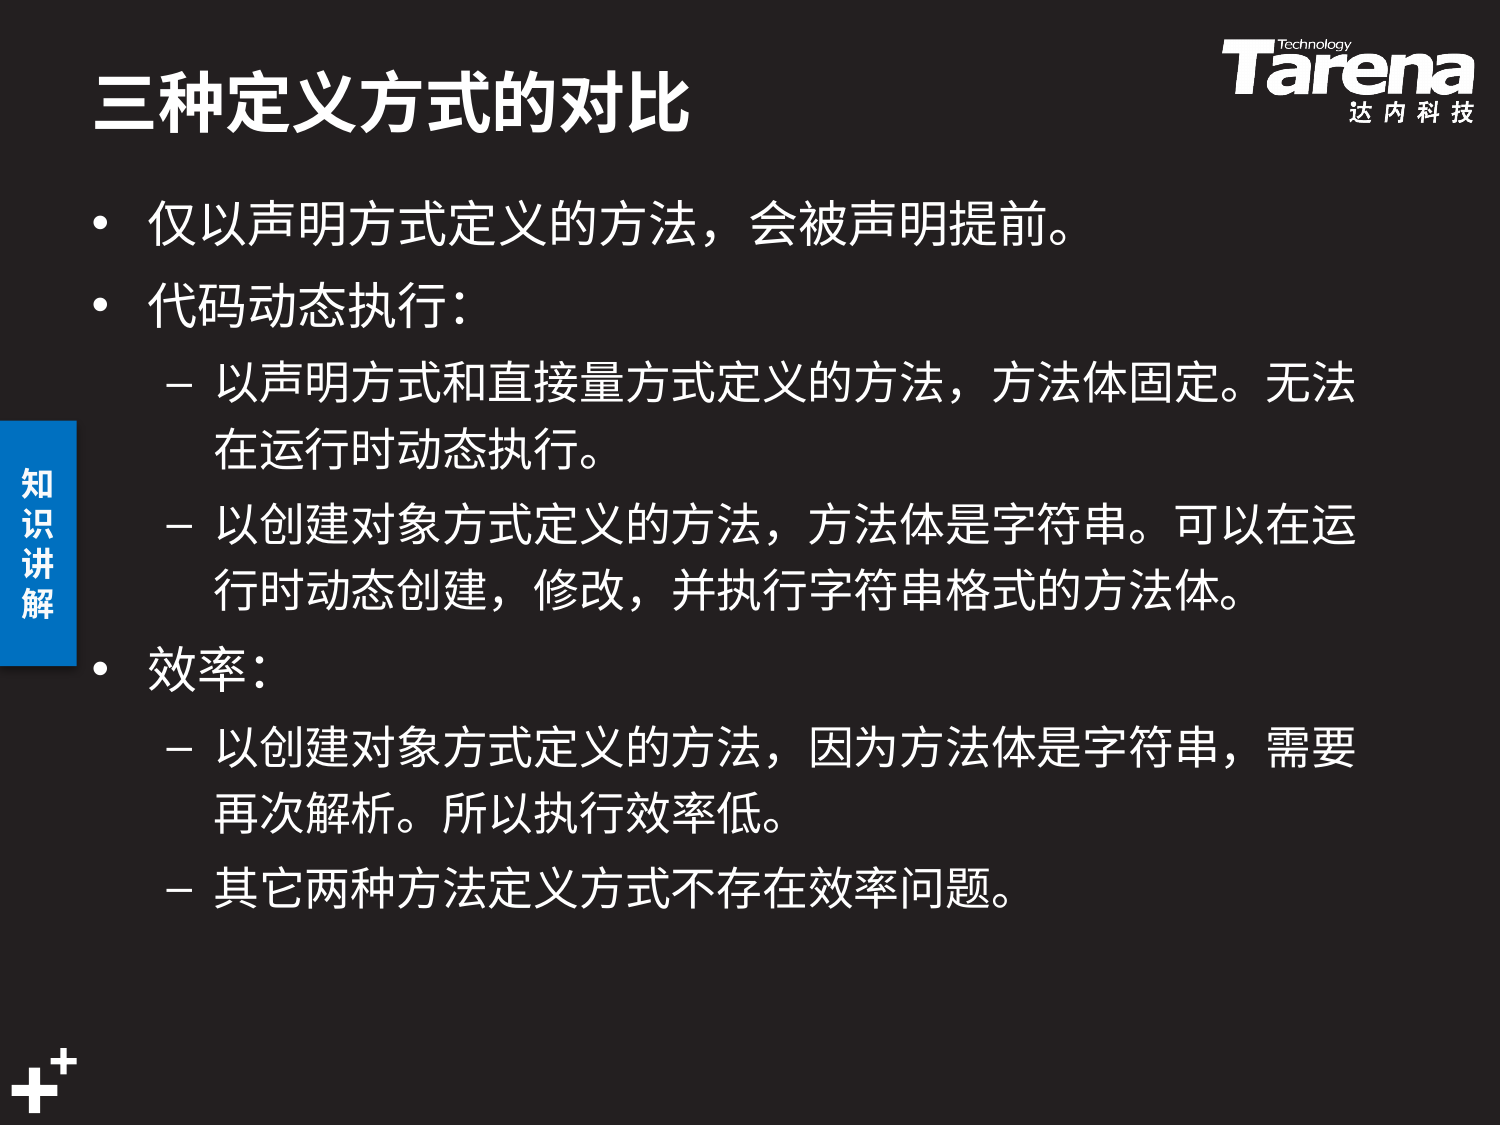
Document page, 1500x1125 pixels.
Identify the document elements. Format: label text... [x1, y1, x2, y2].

list 仅以声明方式定义的方法，会被声明提前。 代码动态执行： 以声明方式和直接量方式定义的方法，方法体固定。无法在运行时动态执行。 以创建对象方式定义的方法，方法体是字符串。可以在运行时动态创建，修改，并执行字符串格式的方法体。 效率： 以创建对象方式定义的方法，因为方法体是字符串，需要再次解析。所以执行效率低。 其它两种方法定义方式不存在效率问题。 [76, 172, 1400, 942]
title 三种定义方式的对比 [76, 42, 1188, 160]
picture [1222, 39, 1475, 123]
